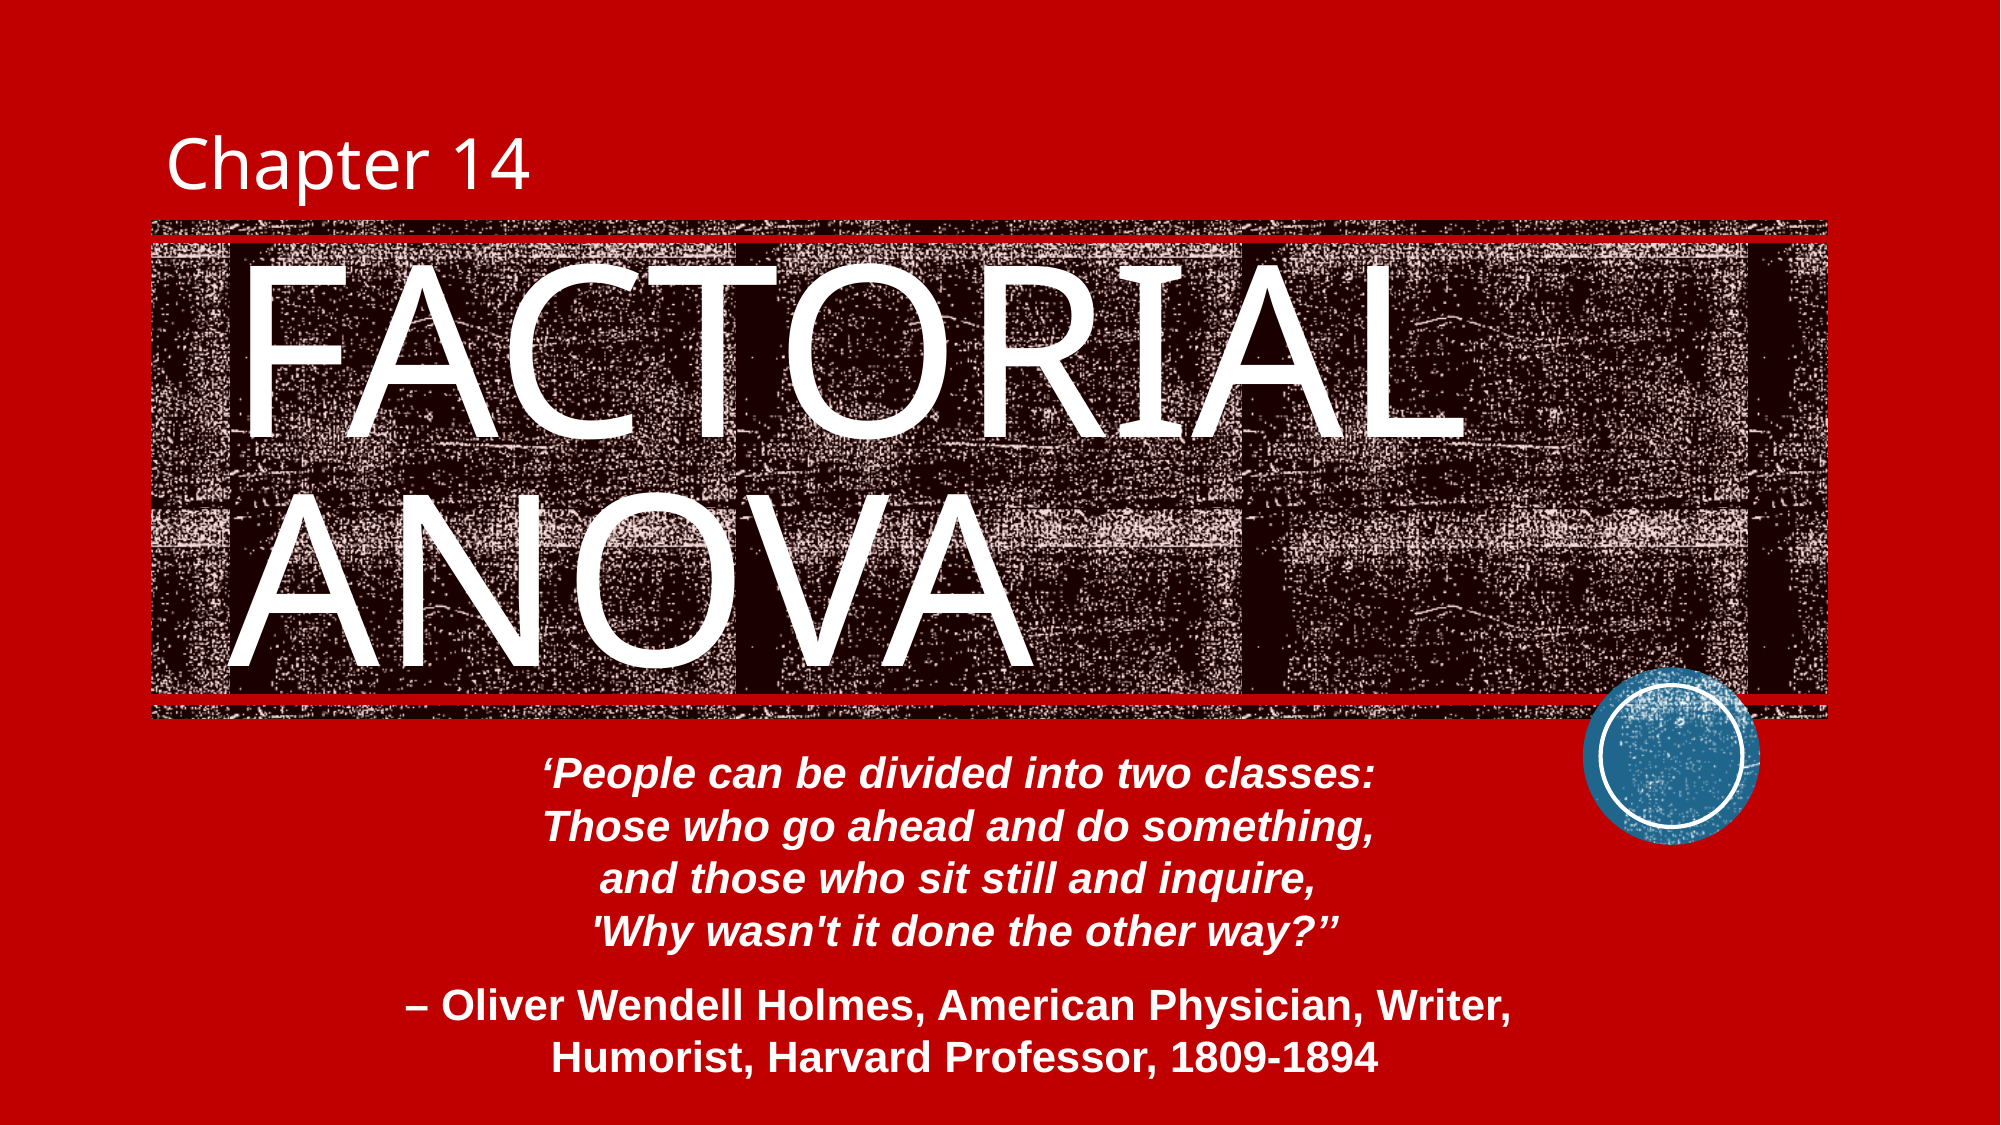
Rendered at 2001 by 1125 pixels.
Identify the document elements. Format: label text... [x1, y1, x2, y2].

title Factorial ANOVA [212, 362, 1875, 604]
subtitle Chapter 14 [150, 120, 1200, 409]
text_box ‘People can be divided into two classes: Those who go ahead and do something, and those who sit still and inquire, 'Why wasn't it done the other way?’’ – Oliver Wendell Holmes, American Physician, Writer, Humorist, Harvard Professor, 1809-1894 [214, 737, 1715, 1089]
